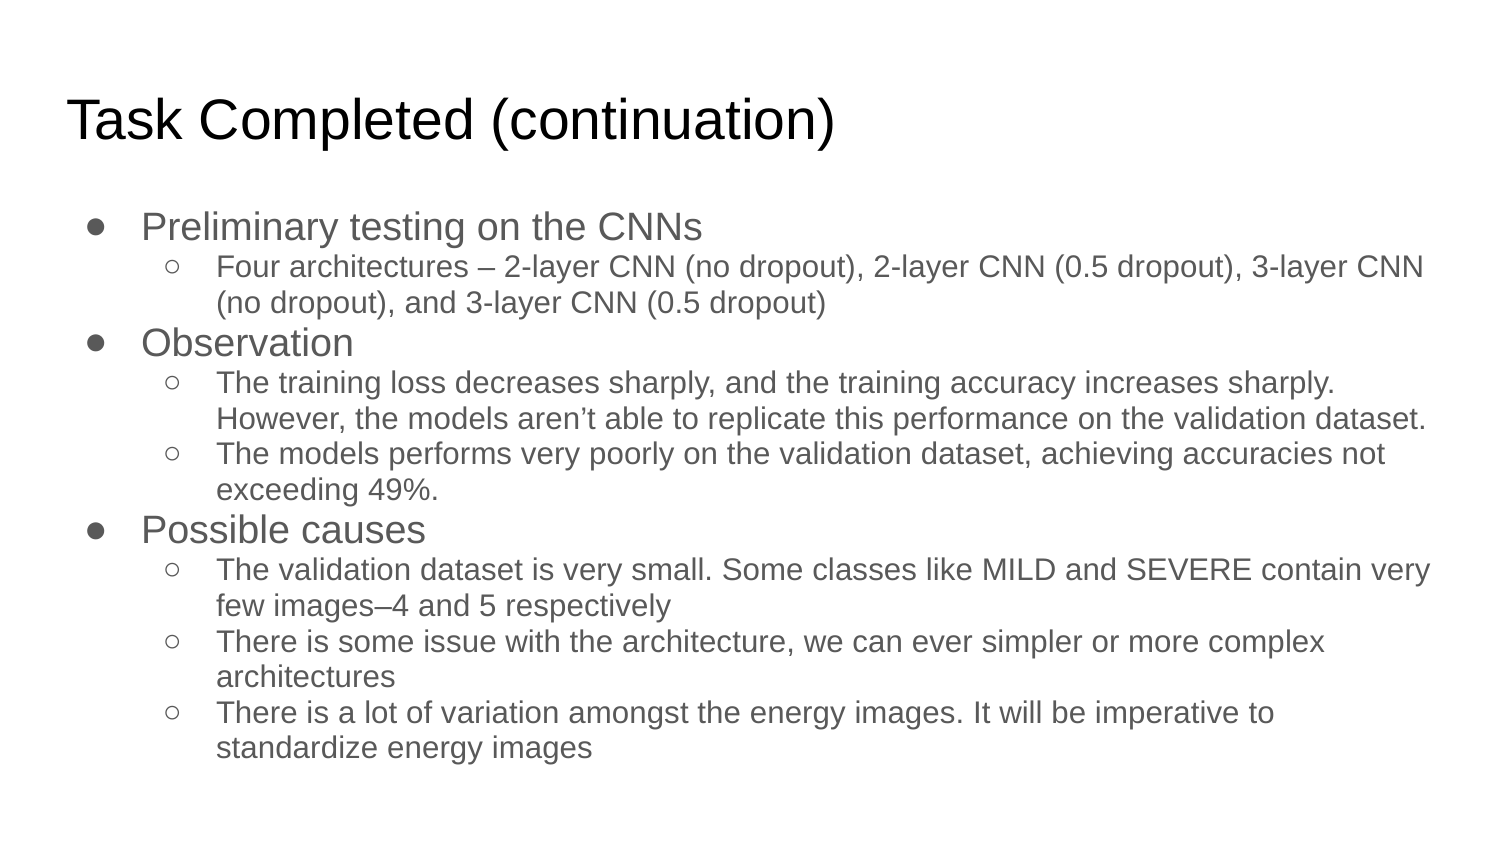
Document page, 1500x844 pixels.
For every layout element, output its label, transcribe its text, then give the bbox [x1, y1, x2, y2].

title Task Completed (continuation) [51, 72, 1449, 167]
list Preliminary testing on the CNNs Four architectures – 2-layer CNN (no dropout), 2-layer CNN (0.5 dropout), 3-layer CNN (no dropout), and 3-layer CNN (0.5 dropout) Observation The training loss decreases sharply, and the training accuracy increases sharply. However, the models aren’t able to replicate this performance on the validation dataset. The models performs very poorly on the validation dataset, achieving accuracies not exceeding 49%. Possible causes The validation dataset is very small. Some classes like MILD and SEVERE contain very few images–4 and 5 respectively There is some issue with the architecture, we can ever simpler or more complex architectures There is a lot of variation amongst the energy images. It will be imperative to standardize energy images [51, 189, 1449, 796]
